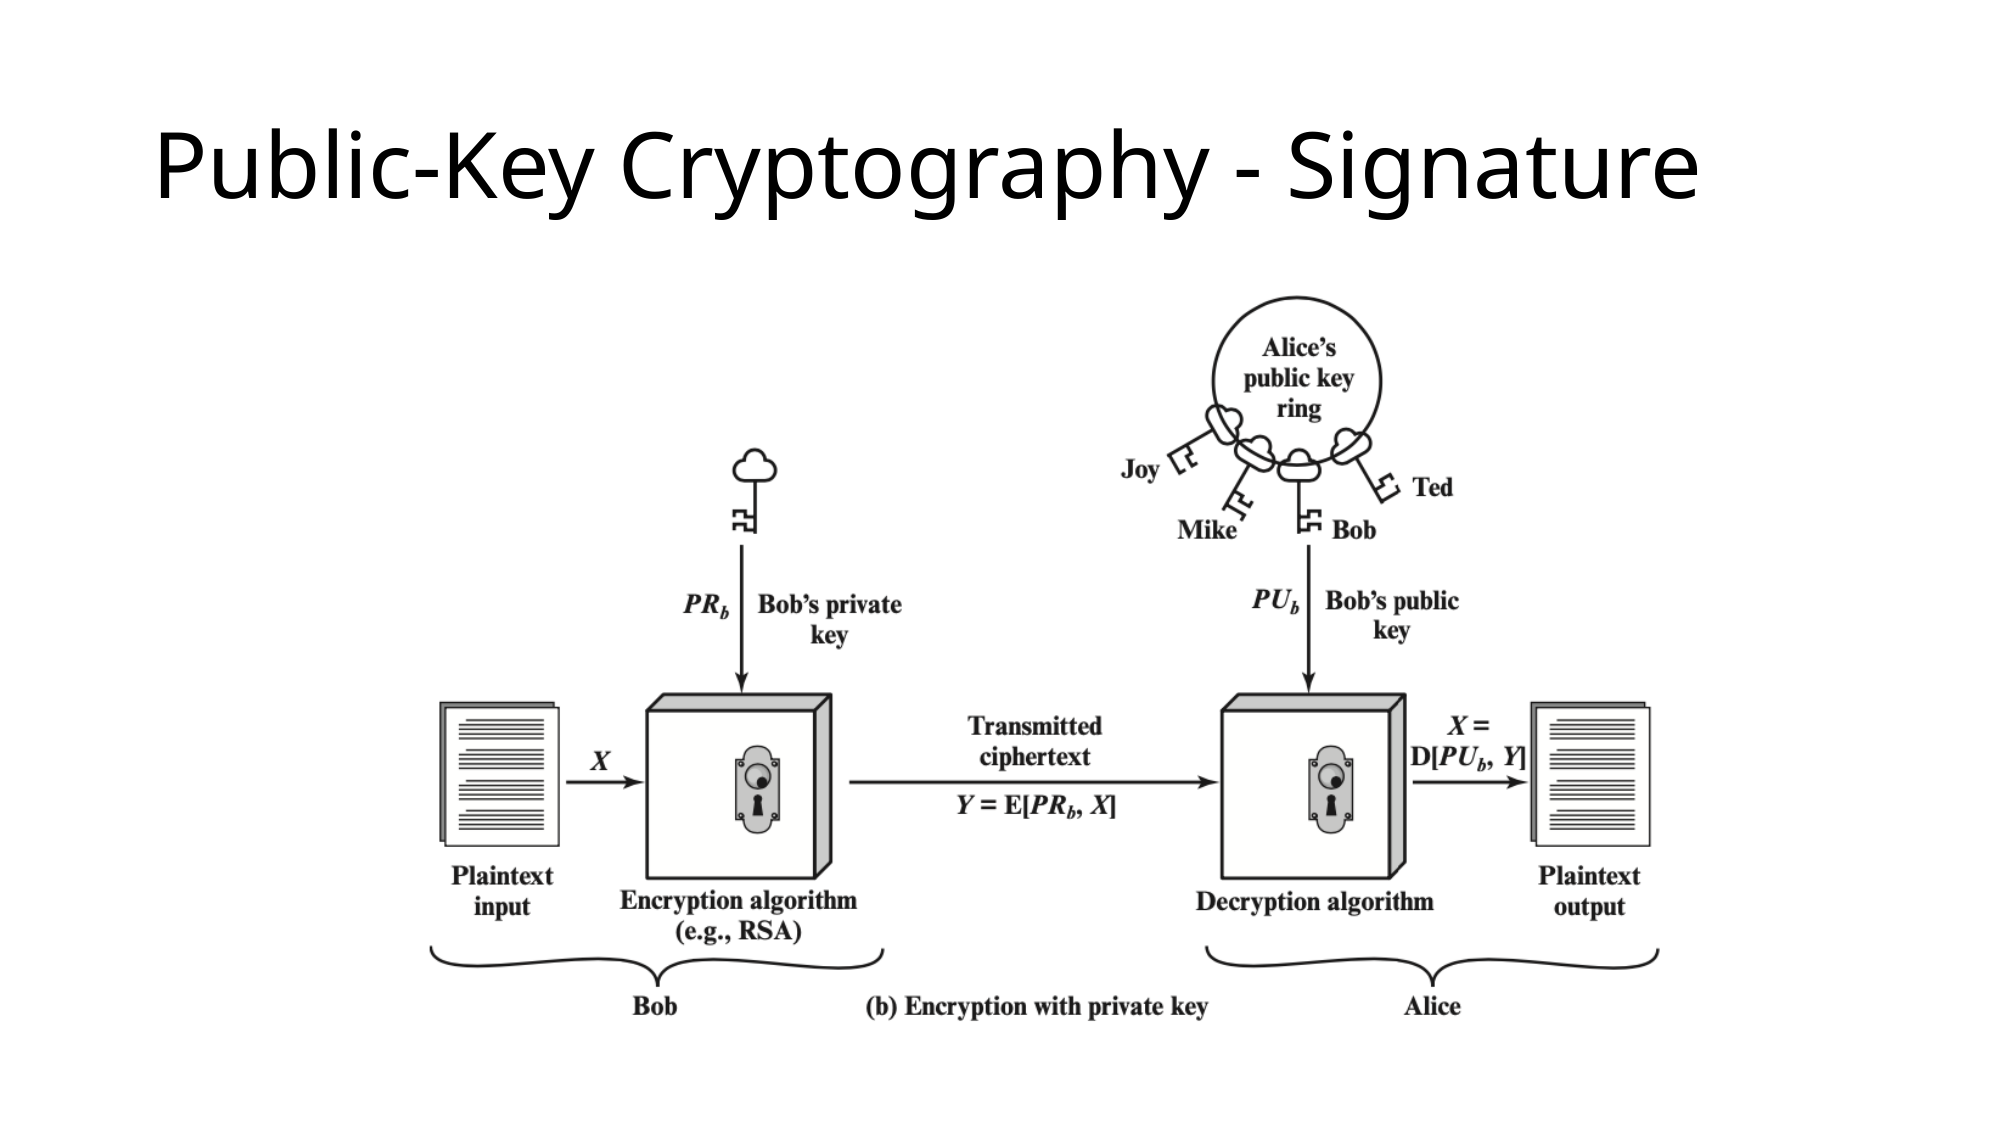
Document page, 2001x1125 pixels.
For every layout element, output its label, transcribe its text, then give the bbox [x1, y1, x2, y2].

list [369, 277, 1700, 1032]
title Public-Key Cryptography - Signature [137, 59, 1863, 278]
